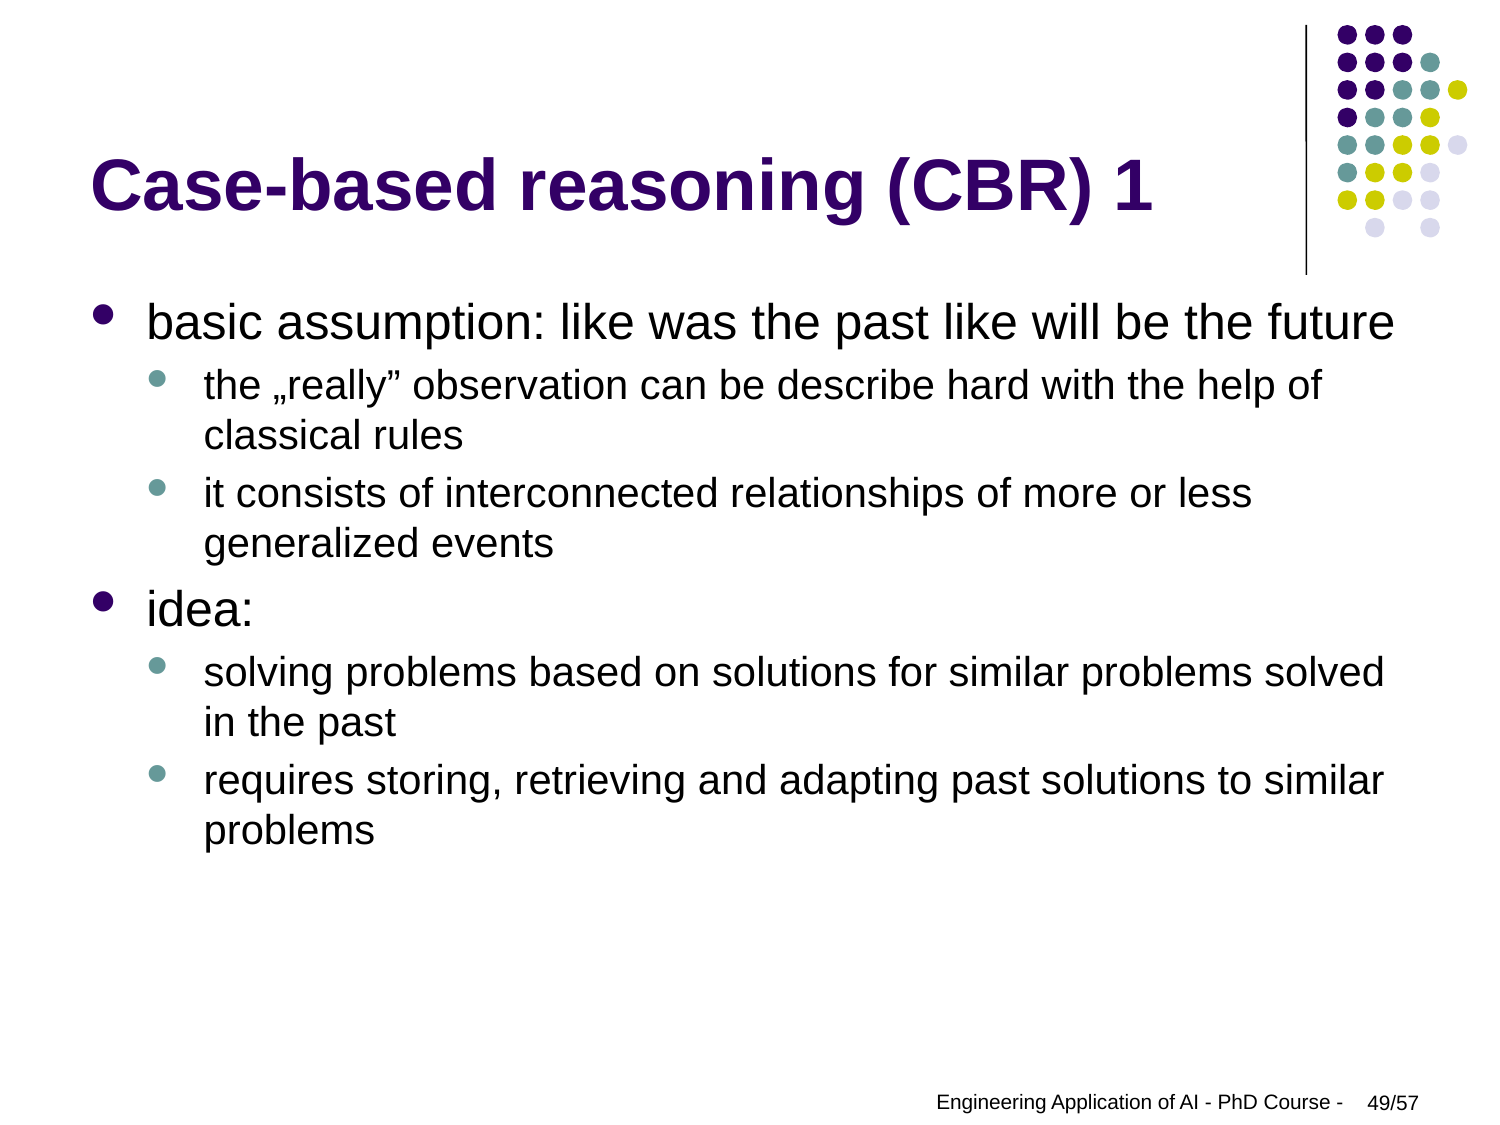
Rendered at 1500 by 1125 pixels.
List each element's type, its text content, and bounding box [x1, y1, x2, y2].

title Case-based reasoning (CBR) 1 [74, 19, 1313, 233]
footer Engineering Application of AI - PhD Course - [855, 1080, 1365, 1125]
slide_number 49/57 [1352, 1082, 1448, 1125]
list basic assumption: like was the past like will be the future the „really” observation can be describe hard with the help of classical rules it consists of interconnected relationships of more or less generalized events idea: solving problems based on solutions for similar problems solved in the past requires storing, retrieving and adapting past solutions to similar problems [74, 281, 1426, 1006]
